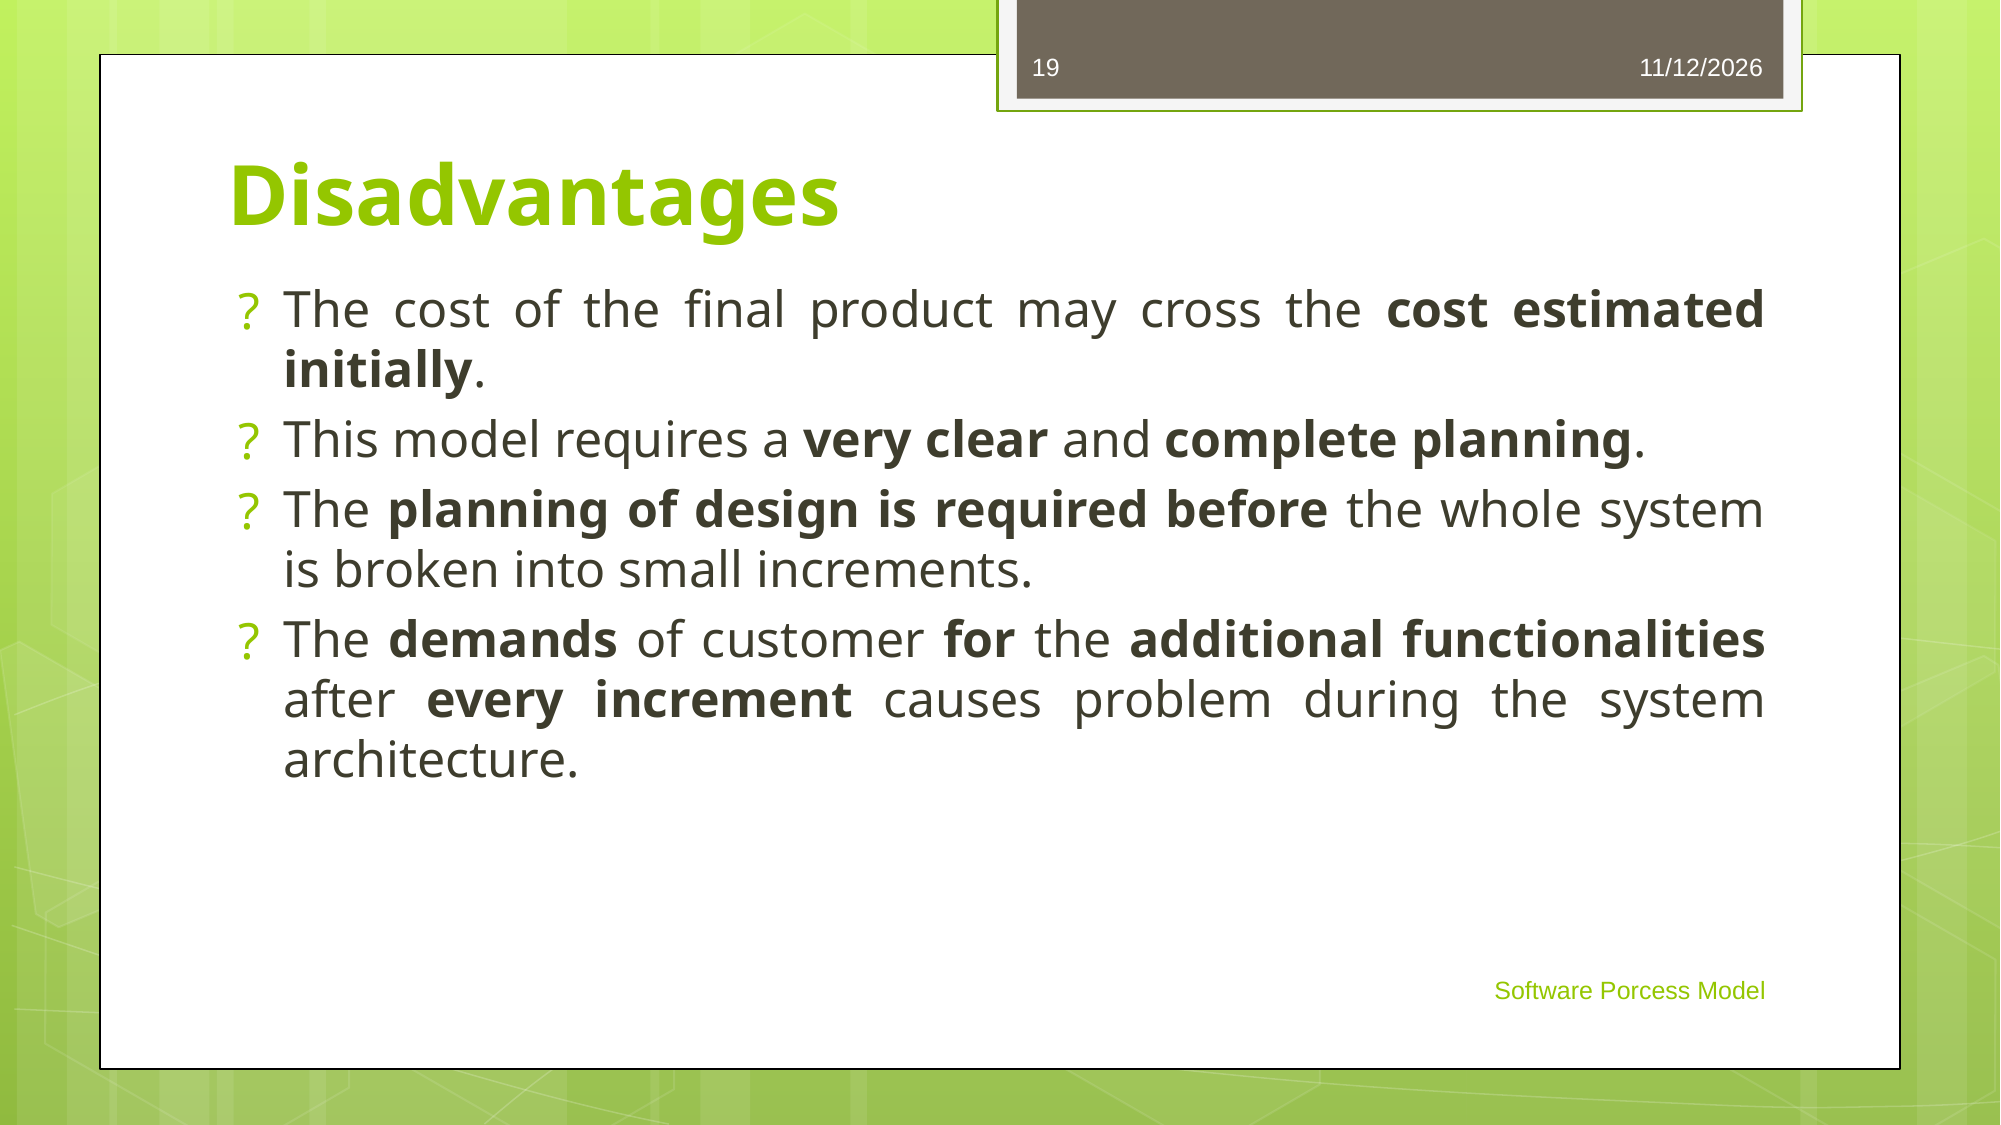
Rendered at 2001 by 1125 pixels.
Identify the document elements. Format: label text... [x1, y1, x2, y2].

footer Software Porcess Model [1015, 960, 1782, 1020]
title Disadvantages [212, 117, 1574, 250]
list The cost of the final product may cross the cost estimated initially. This model requires a very clear and complete planning. The planning of design is required before the whole system is broken into small increments. The demands of customer for the additional functionalities after every increment causes problem during the system architecture. [212, 269, 1782, 957]
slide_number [1311, 36, 1779, 97]
slide_number 19 [1016, 36, 1309, 97]
